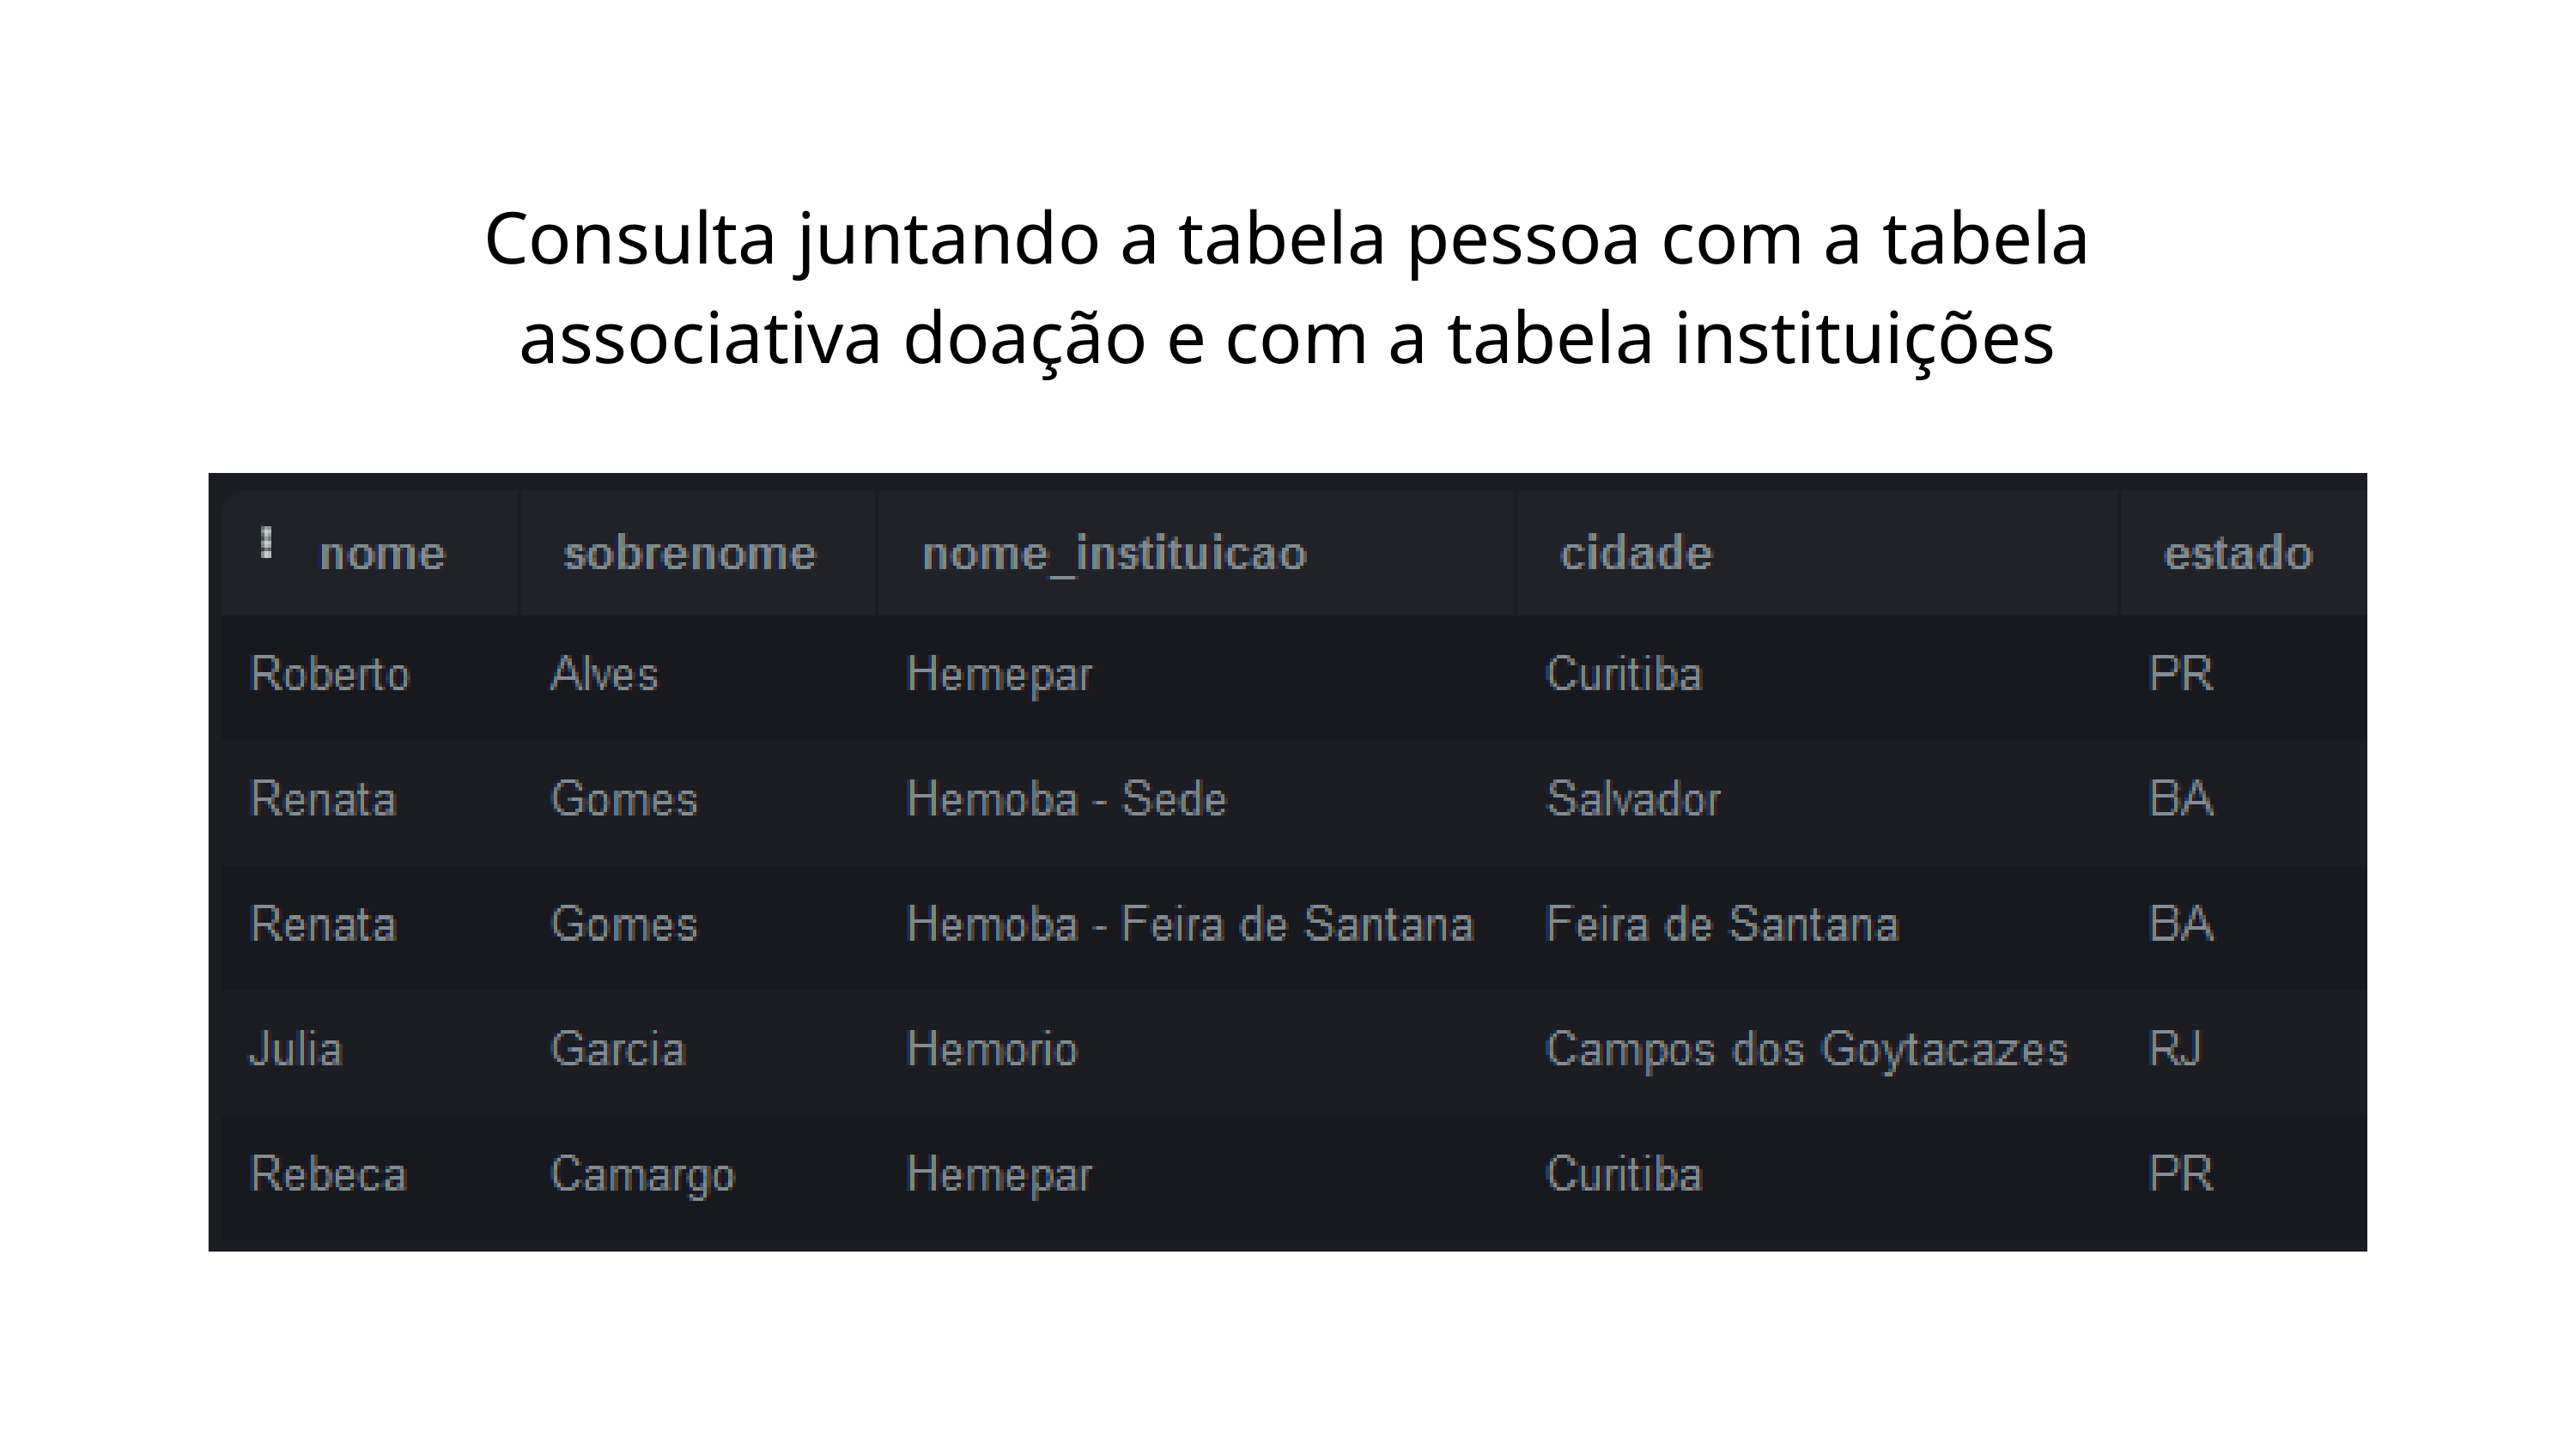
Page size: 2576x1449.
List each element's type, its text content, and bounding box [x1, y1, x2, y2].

text_box Consulta juntando a tabela pessoa com a tabela associativa doação e com a tabela instituições [418, 178, 2158, 379]
text_box [208, 473, 2367, 1252]
